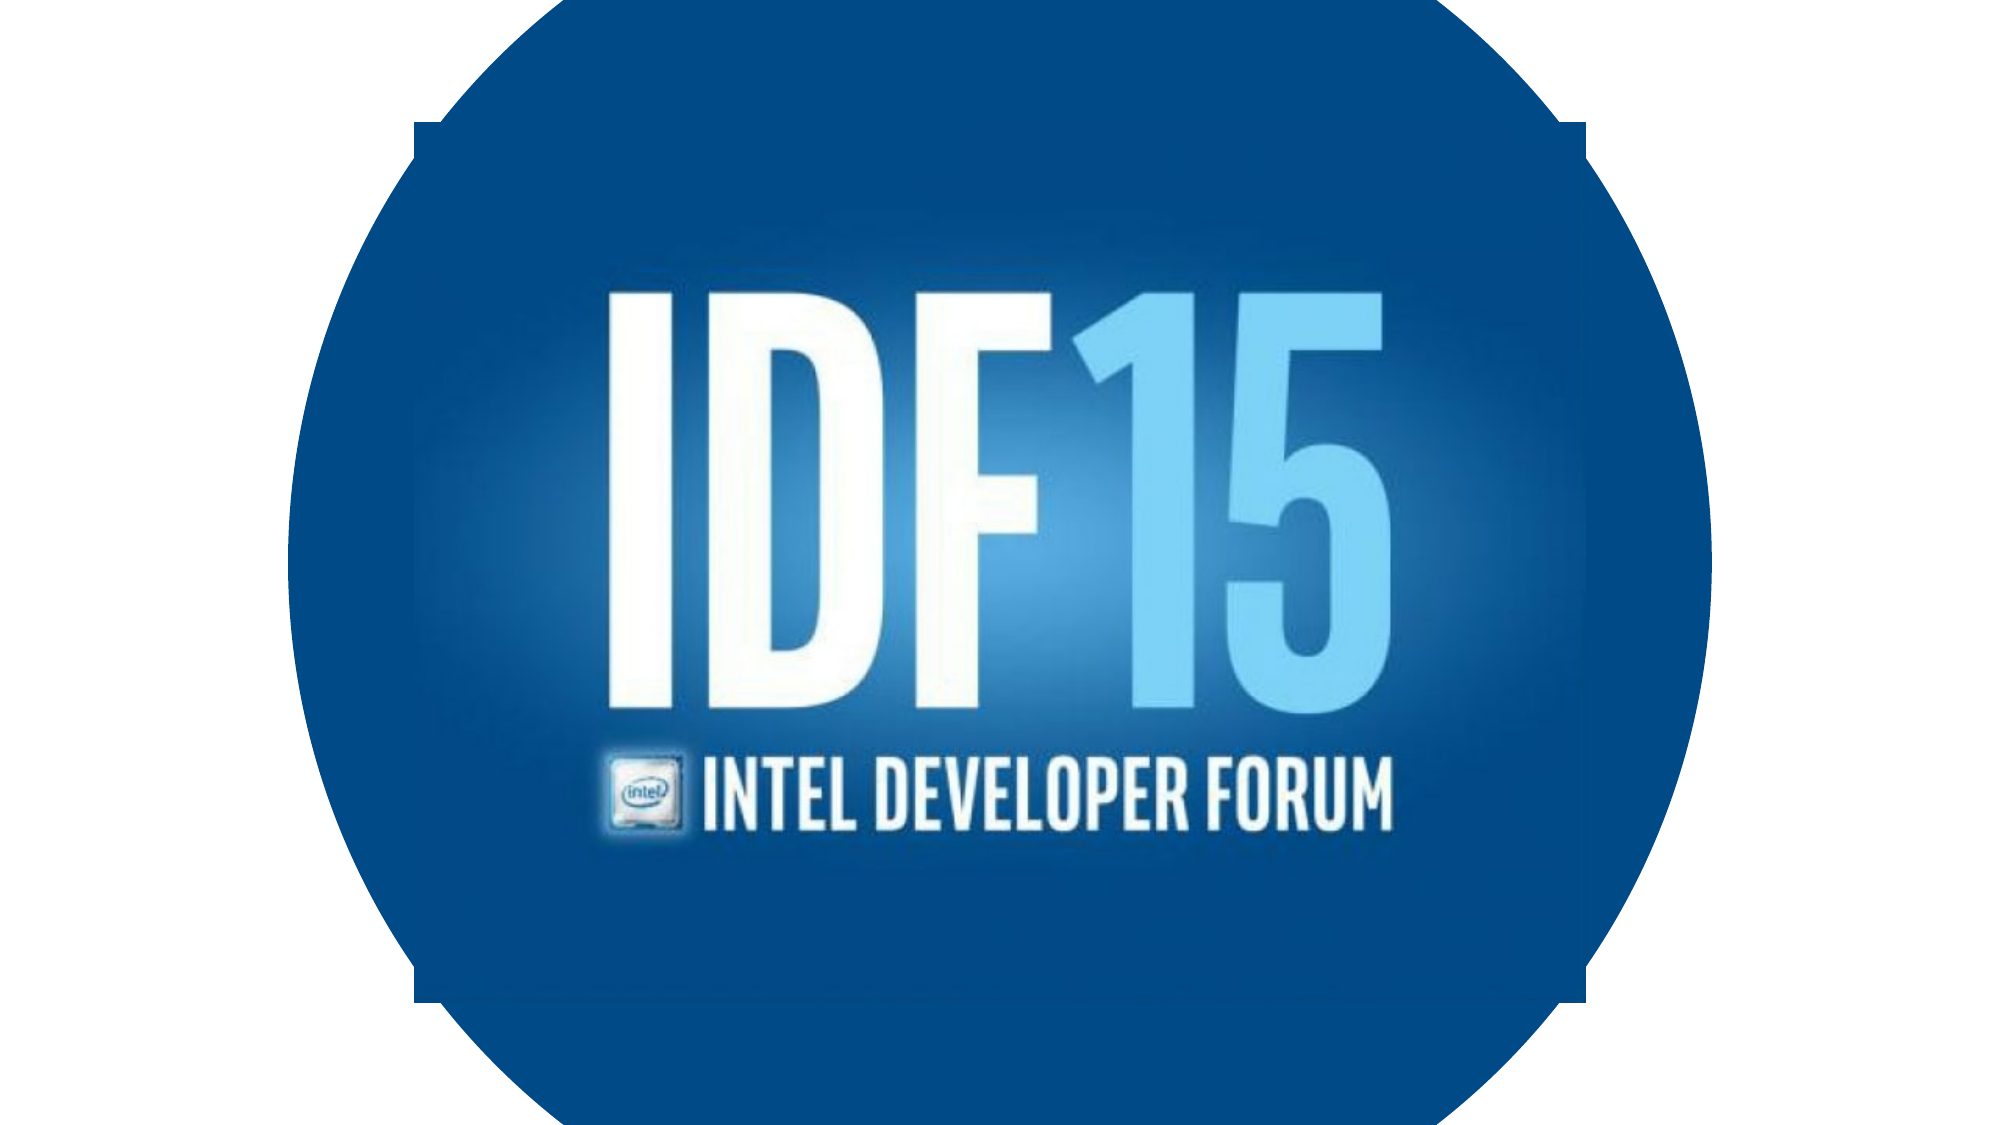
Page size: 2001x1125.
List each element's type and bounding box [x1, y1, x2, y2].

text_box [287, 0, 1712, 1125]
